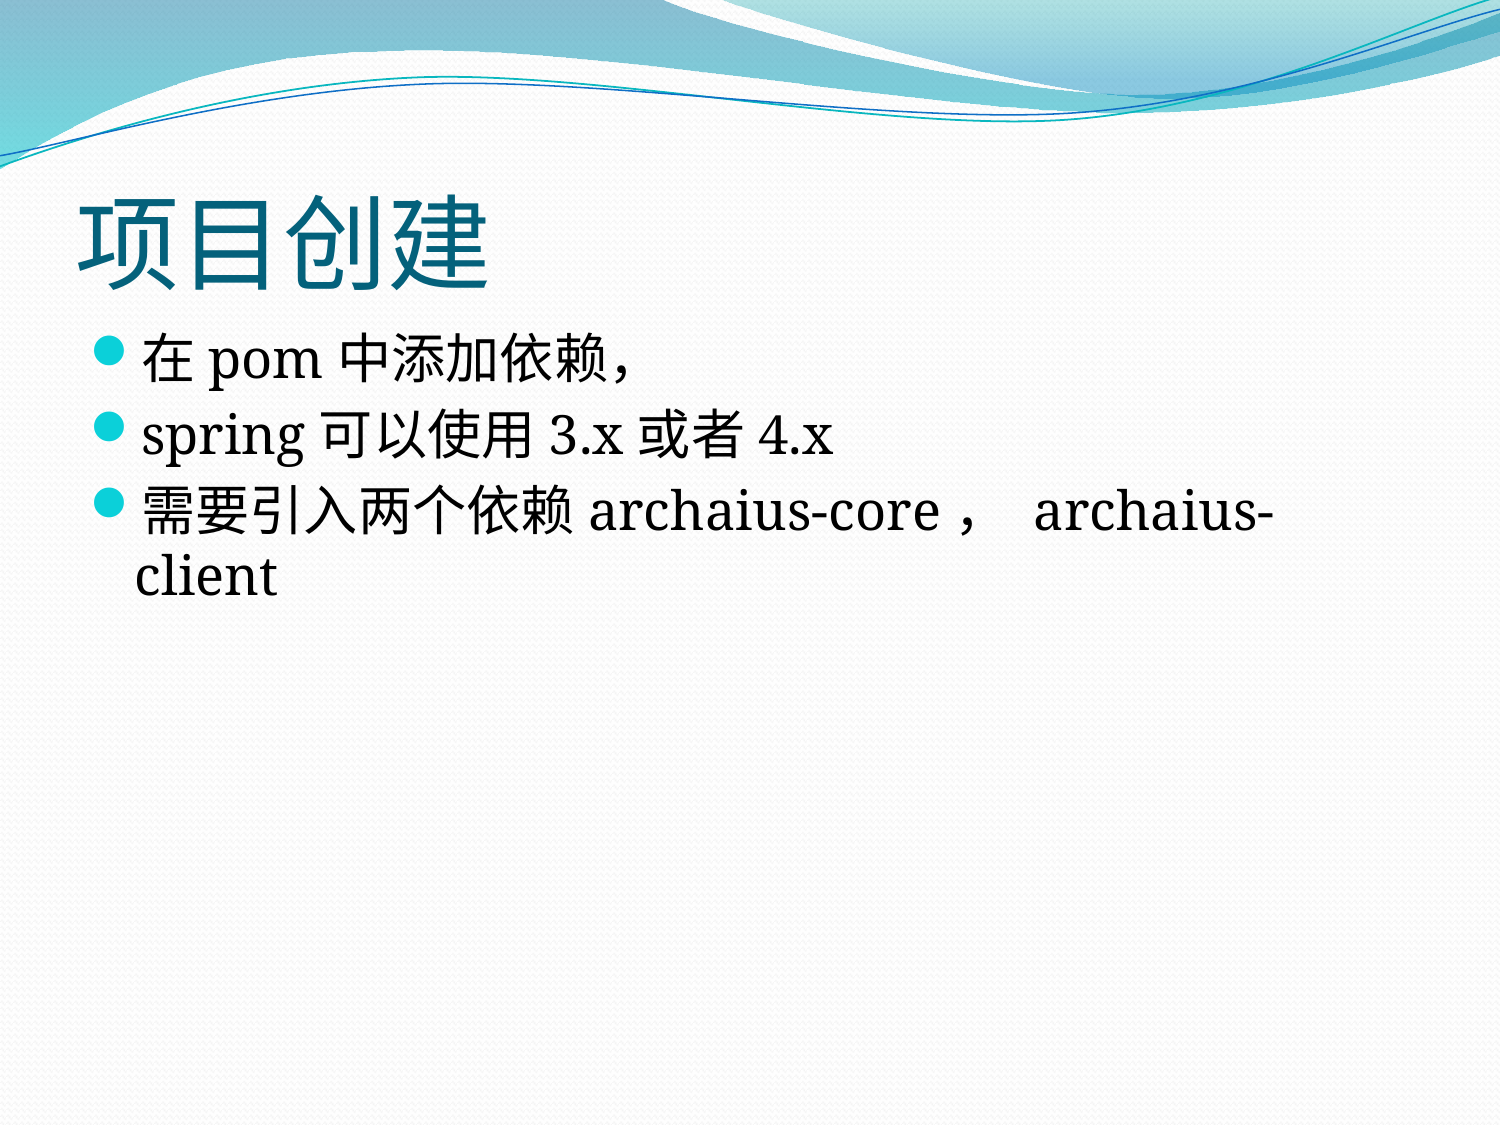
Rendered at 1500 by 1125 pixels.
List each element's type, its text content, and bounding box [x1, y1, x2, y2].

title 项目创建 [75, 115, 1425, 303]
list 在pom中添加依赖， spring可以使用3.x或者4.x 需要引入两个依赖archaius-core， archaius-client [75, 317, 1425, 1038]
